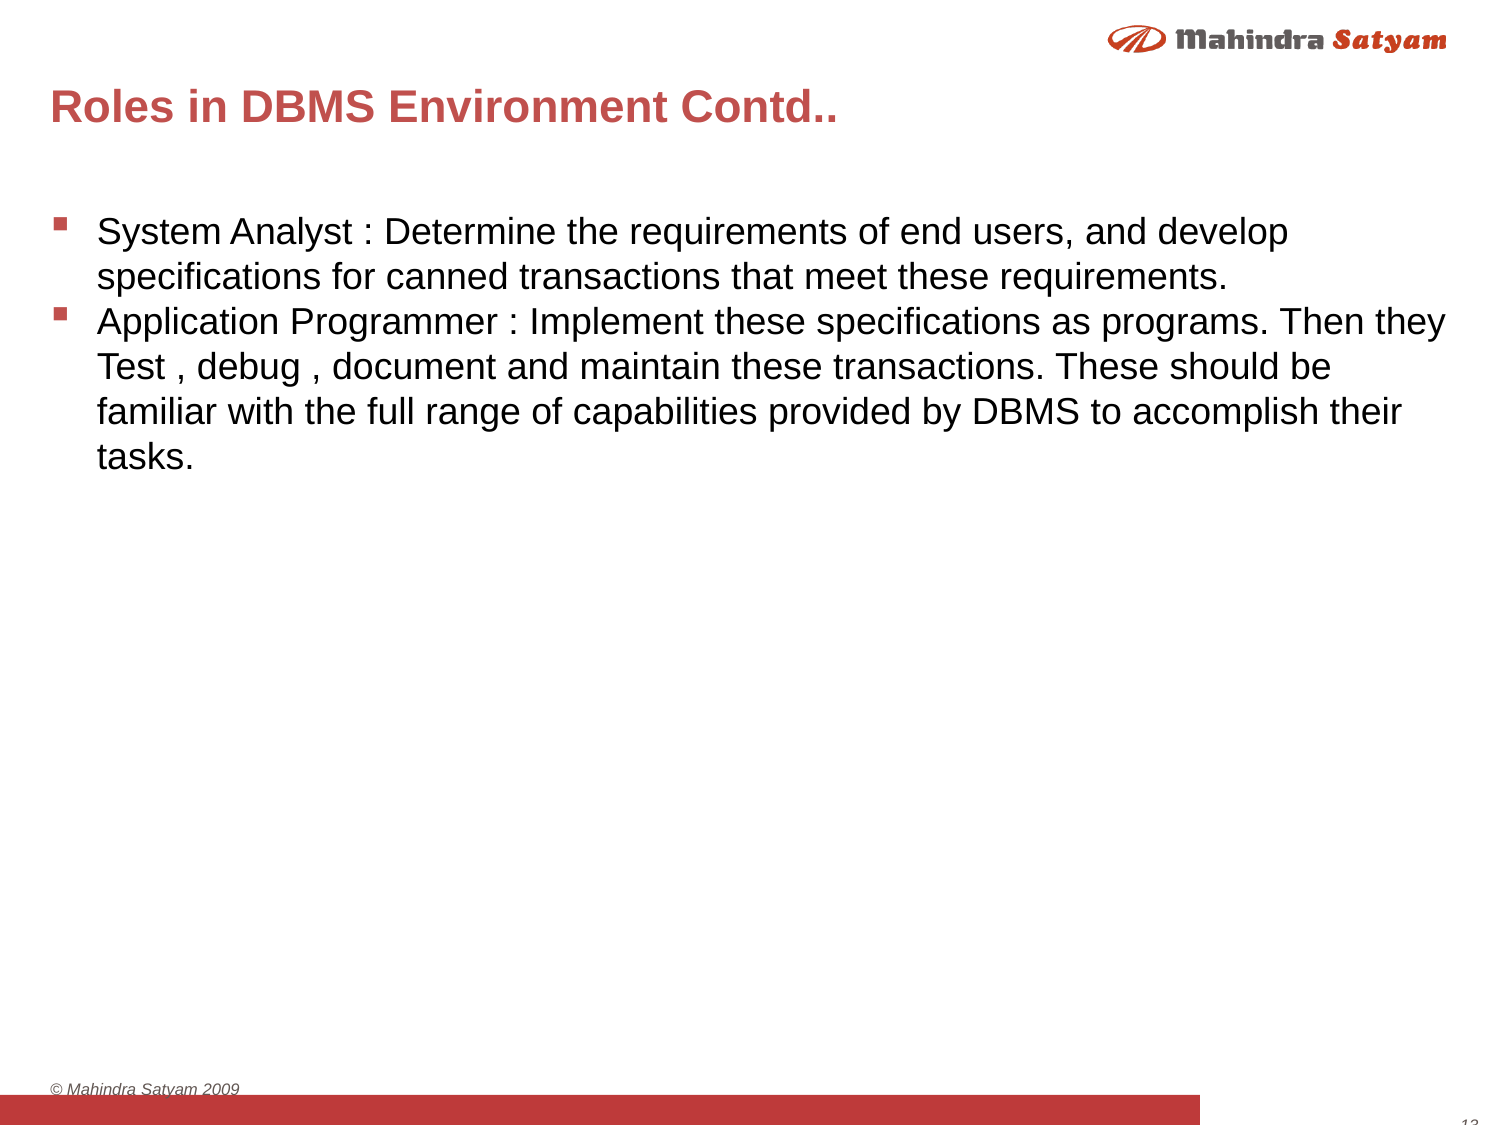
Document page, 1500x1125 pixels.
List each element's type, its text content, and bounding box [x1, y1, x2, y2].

title Roles in DBMS Environment Contd.. [49, 76, 1452, 133]
list System Analyst : Determine the requirements of end users, and develop specifications for canned transactions that meet these requirements. Application Programmer : Implement these specifications as programs. Then they Test , debug , document and maintain these transactions. These should be familiar with the full range of capabilities provided by DBMS to accomplish their tasks. [49, 206, 1452, 480]
picture [1107, 25, 1446, 53]
